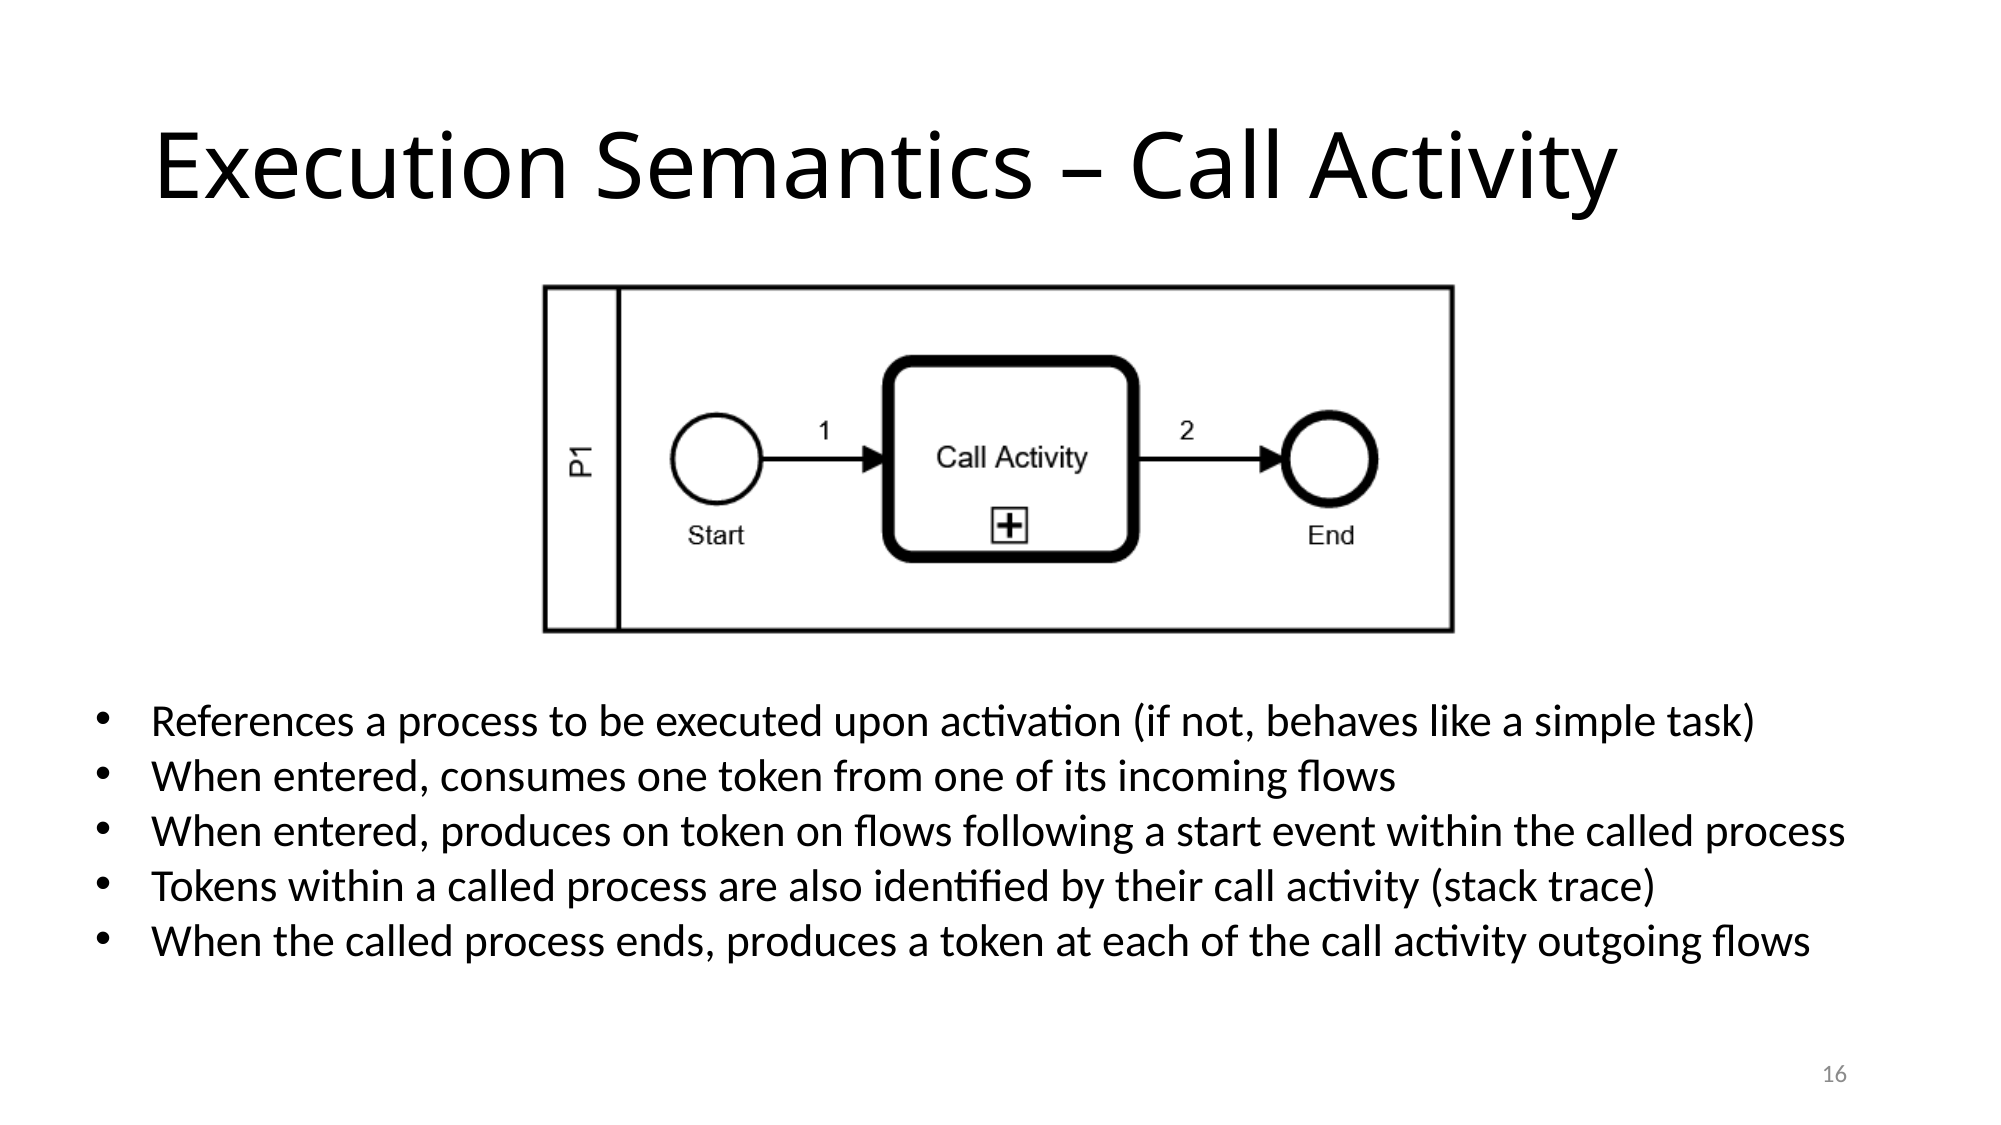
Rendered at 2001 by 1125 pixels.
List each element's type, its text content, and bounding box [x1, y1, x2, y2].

picture [537, 277, 1463, 640]
text_box References a process to be executed upon activation (if not, behaves like a simple task) When entered, consumes one token from one of its incoming flows When entered, produces on token on flows following a start event within the called process Tokens within a called process are also identified by their call activity (stack trace) When the called process ends, produces a token at each of the call activity outgoing flows [80, 683, 1920, 973]
slide_number 16 [1412, 1042, 1863, 1103]
title Execution Semantics – Call Activity [137, 59, 1863, 278]
